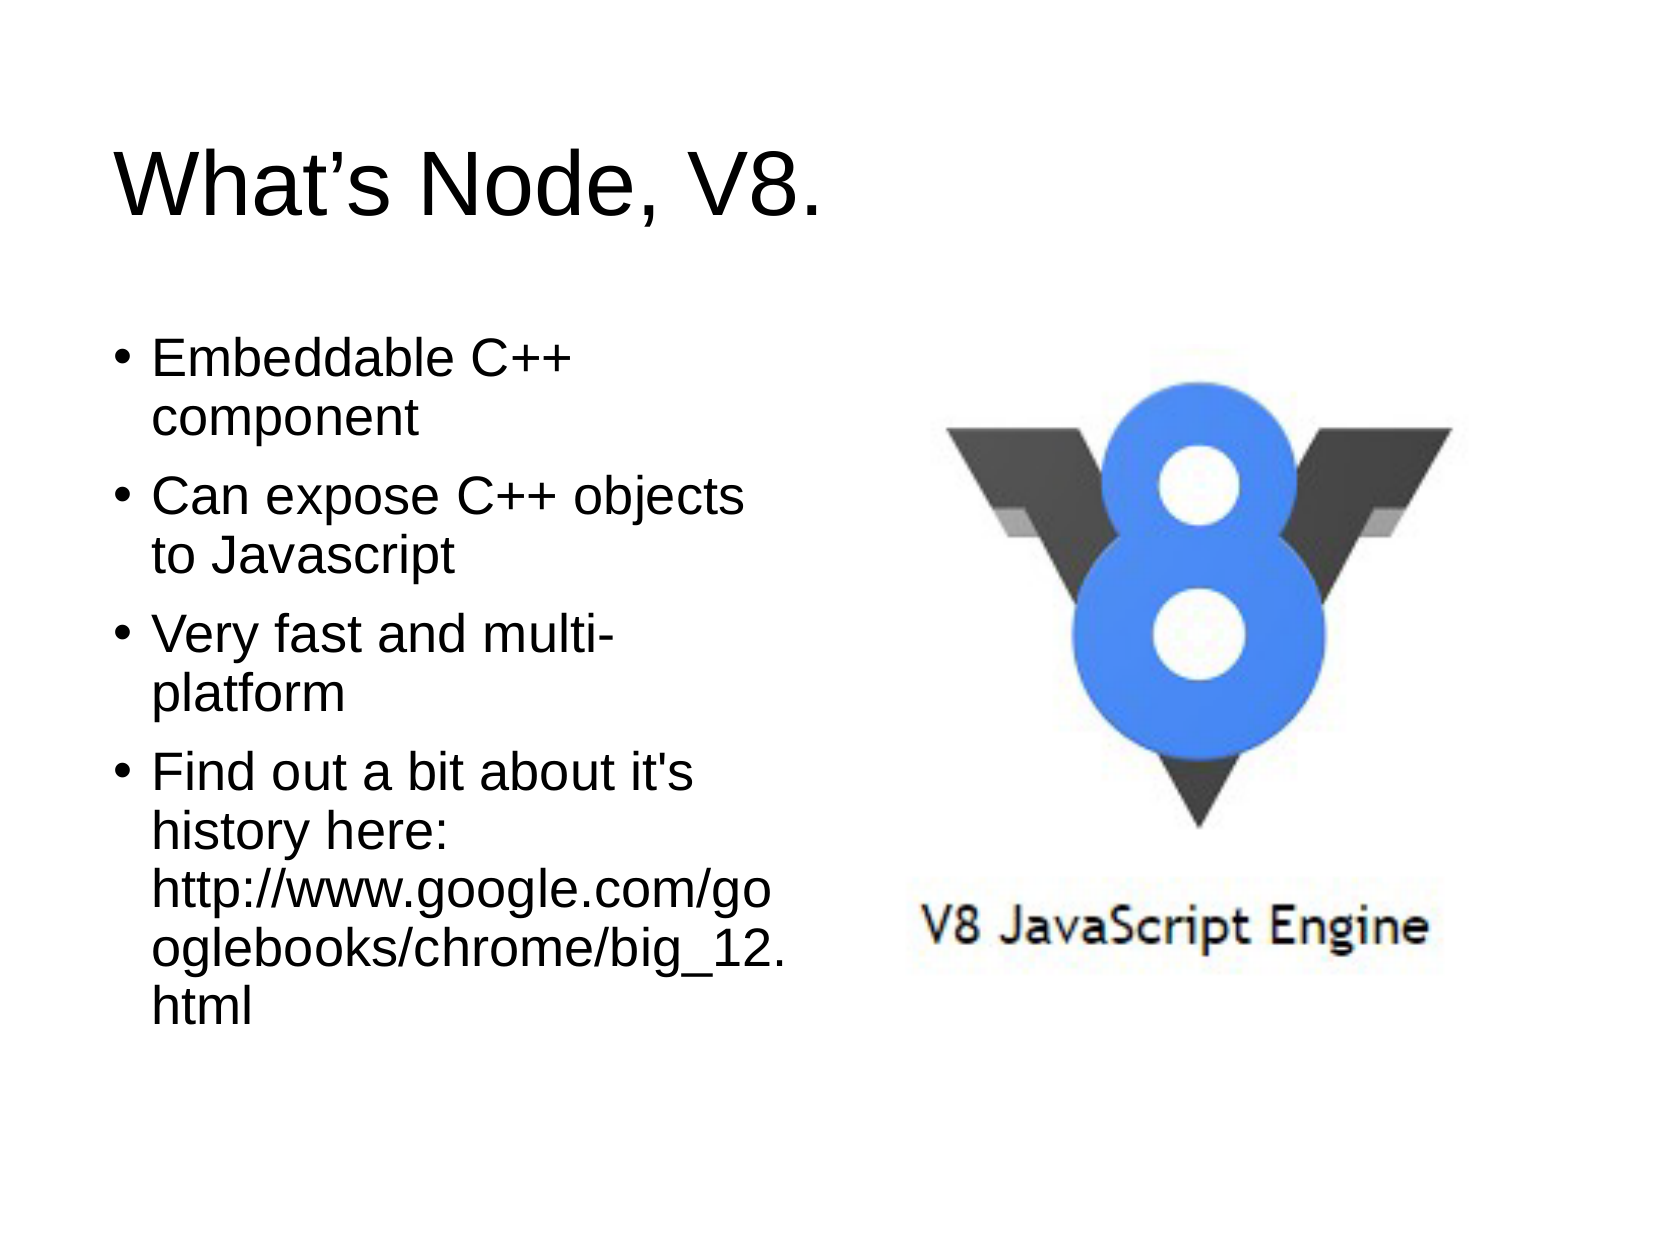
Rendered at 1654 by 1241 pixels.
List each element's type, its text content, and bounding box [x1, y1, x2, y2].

title What’s Node, V8. [113, 66, 1540, 306]
picture [859, 344, 1549, 1033]
list Embeddable C++ component Can expose C++ objects to Javascript Very fast and multi-platform Find out a bit about it's history here: http://www.google.com/googlebooks/chrome/big_12.html [113, 330, 794, 1117]
